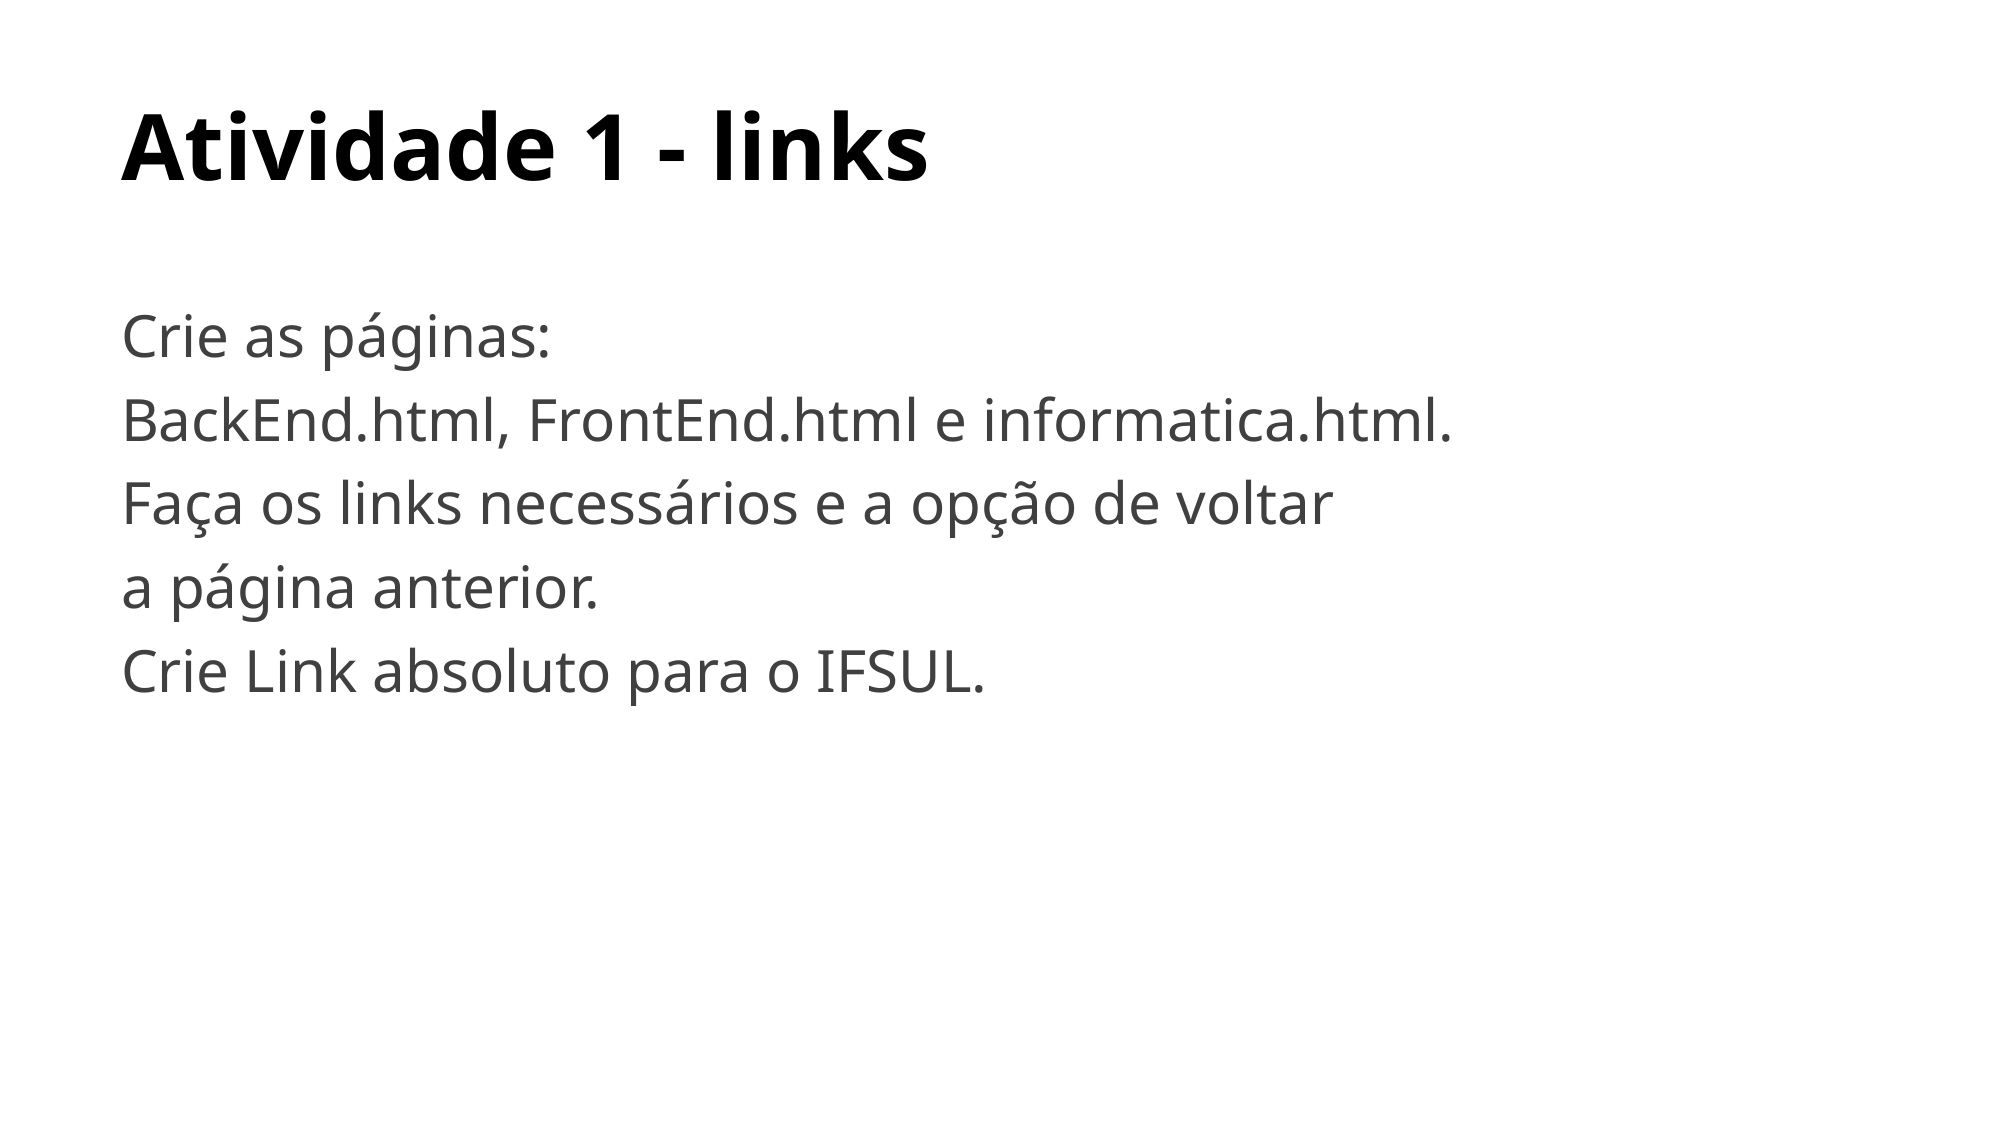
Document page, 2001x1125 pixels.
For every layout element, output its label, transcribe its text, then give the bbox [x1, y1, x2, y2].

list Crie as páginas: BackEnd.html, FrontEnd.html e informatica.html. Faça os links necessários e a opção de voltar a página anterior. Crie Link absoluto para o IFSUL. [106, 299, 1832, 1014]
title Atividade 1 - links [106, 42, 1832, 260]
